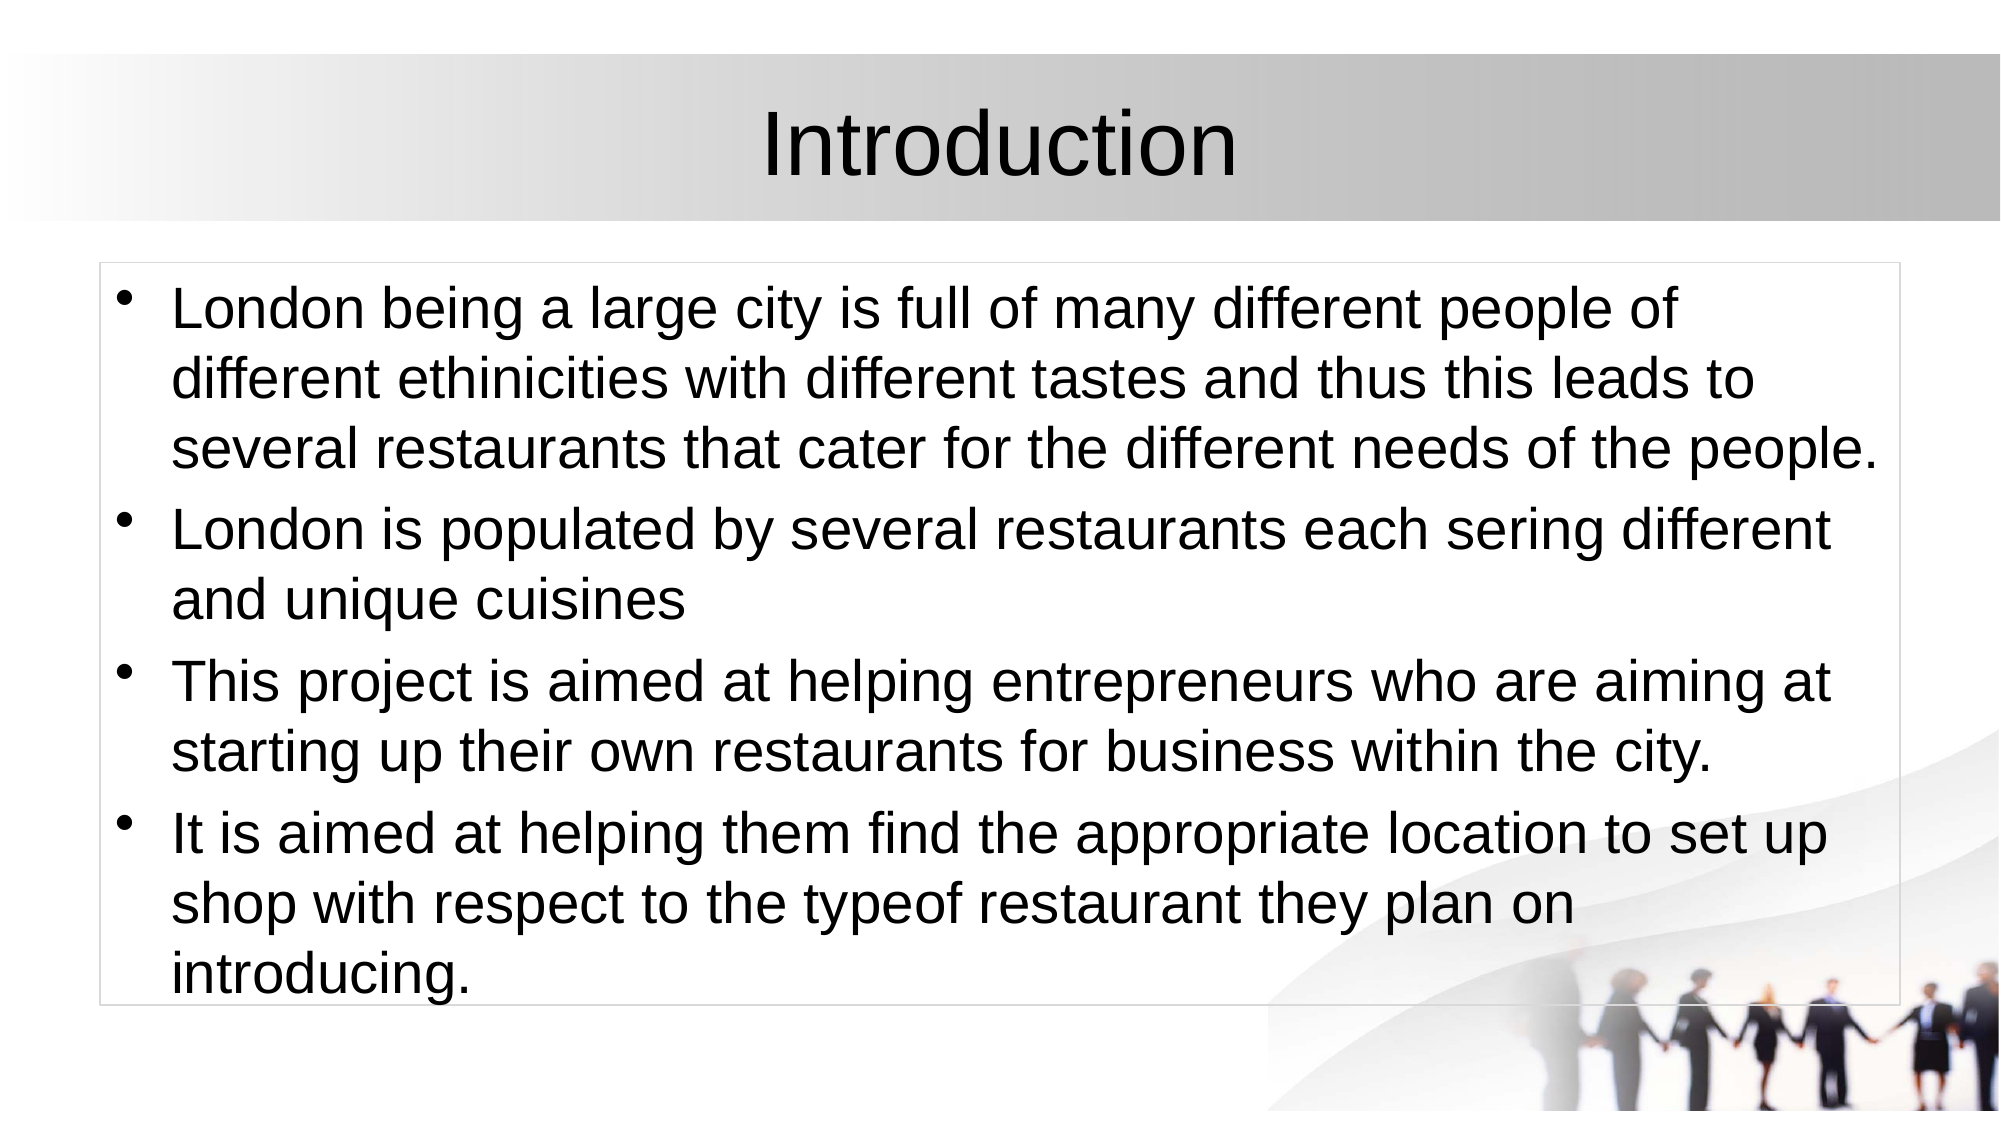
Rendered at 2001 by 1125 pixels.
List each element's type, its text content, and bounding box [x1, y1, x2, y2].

picture [1268, 728, 1999, 1111]
title Introduction [99, 44, 1901, 233]
list London being a large city is full of many different people of different ethinicities with different tastes and thus this leads to several restaurants that cater for the different needs of the people. London is populated by several restaurants each sering different and unique cuisines This project is aimed at helping entrepreneurs who are aiming at starting up their own restaurants for business within the city. It is aimed at helping them find the appropriate location to set up shop with respect to the typeof restaurant they plan on introducing. [99, 262, 1901, 1006]
